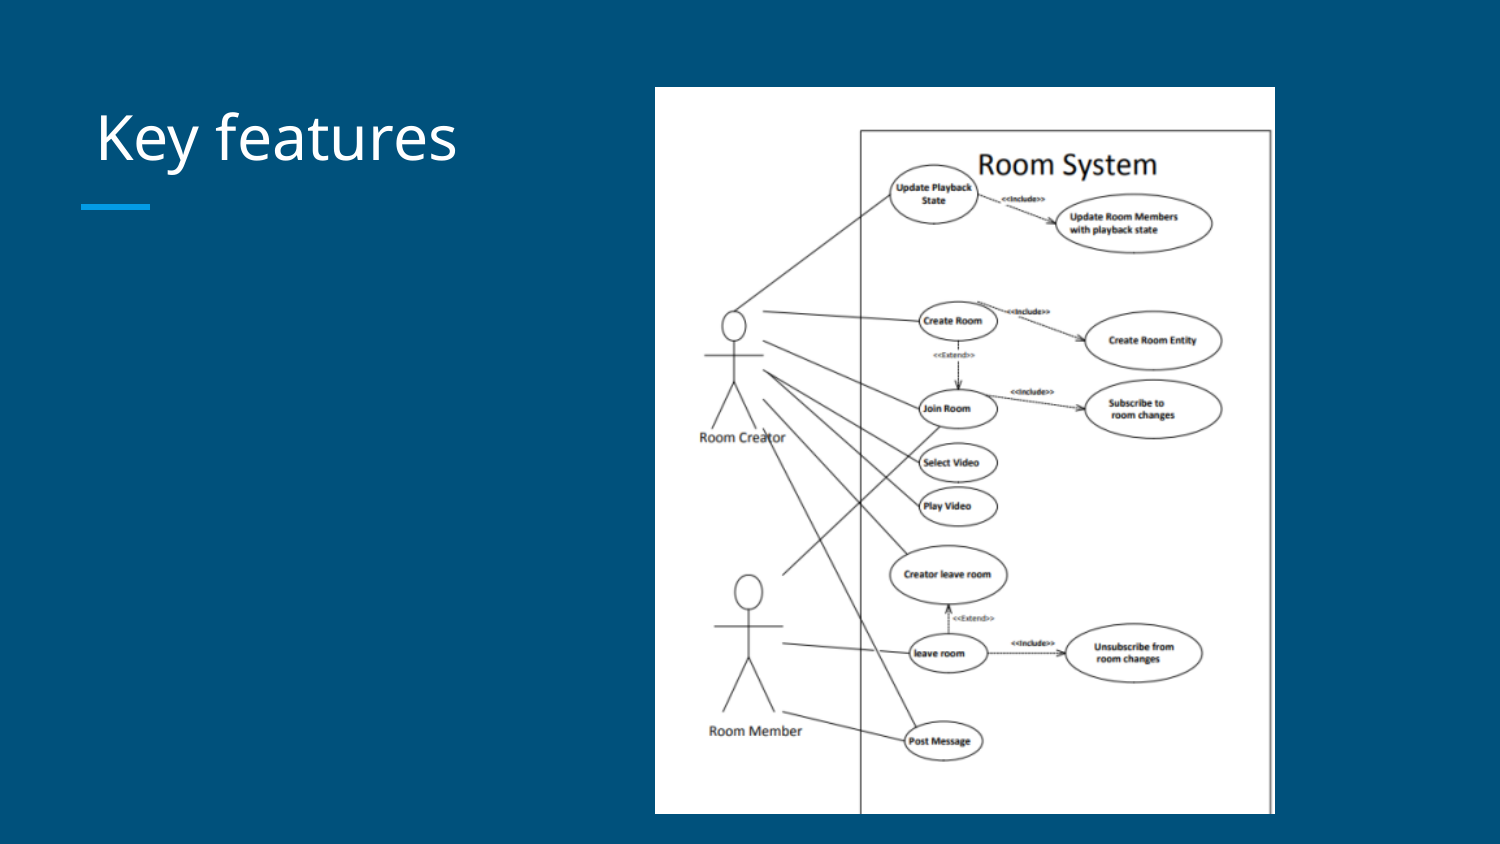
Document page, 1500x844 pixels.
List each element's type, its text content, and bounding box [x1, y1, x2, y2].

title Key features [63, 75, 1437, 188]
picture [656, 88, 1274, 813]
